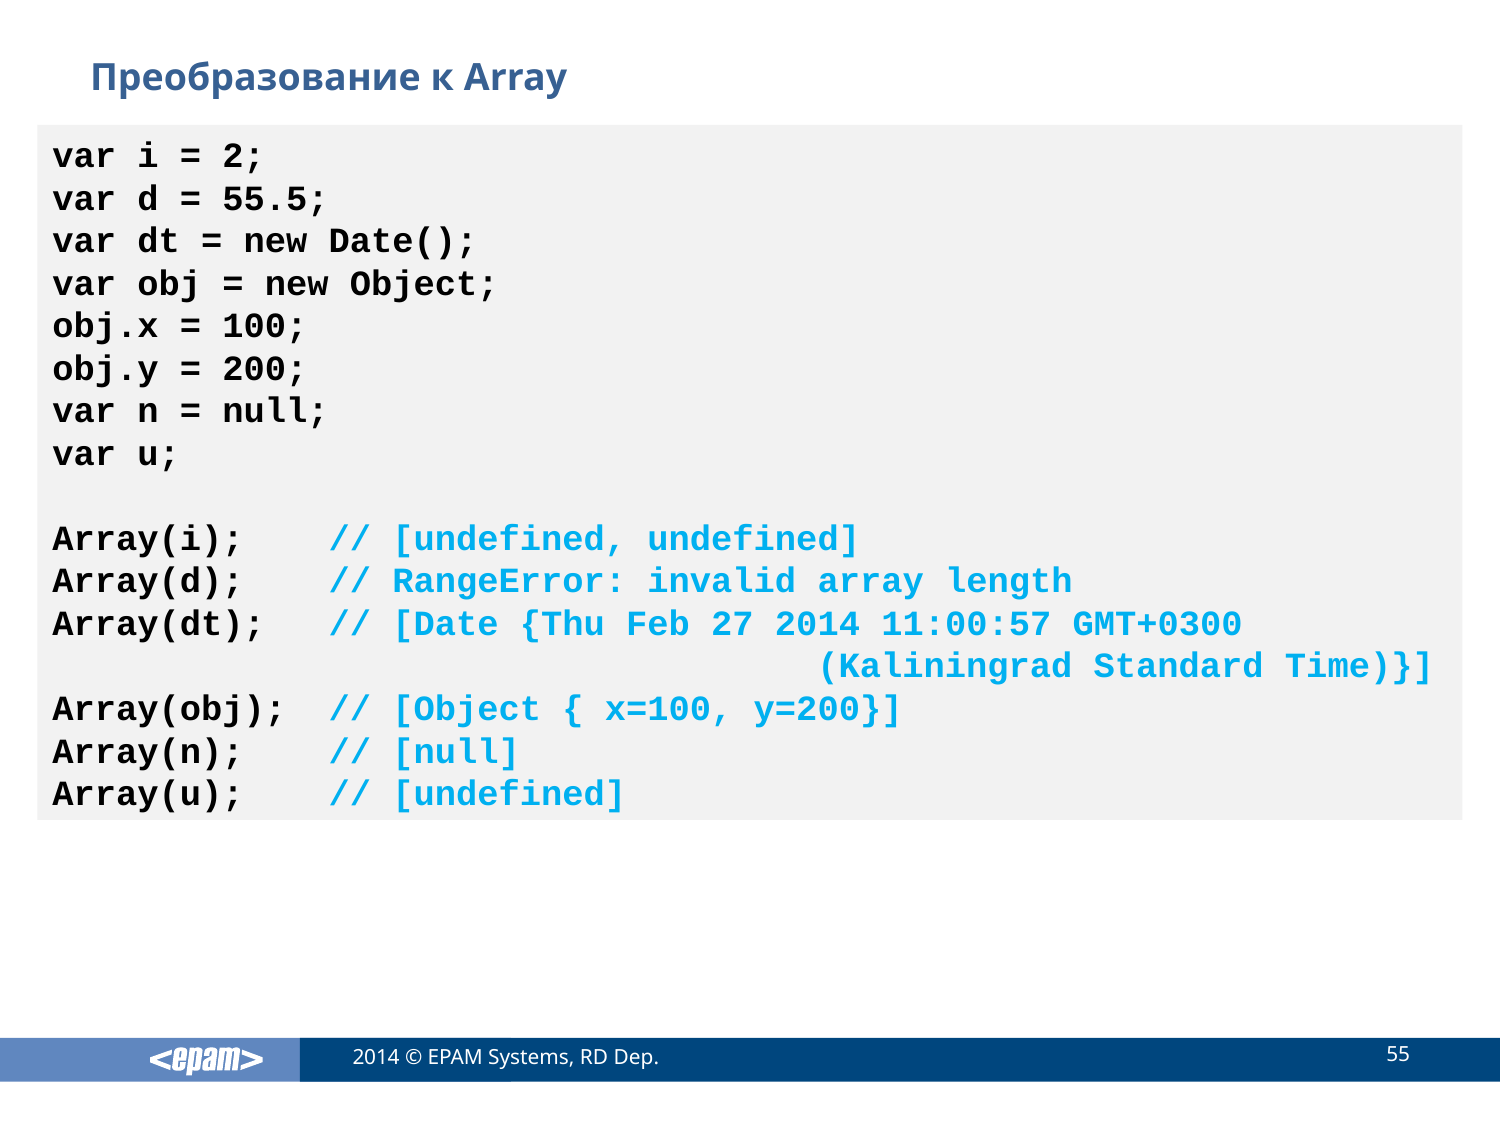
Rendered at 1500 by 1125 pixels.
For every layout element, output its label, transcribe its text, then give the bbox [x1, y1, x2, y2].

slide_number 55 [1262, 1025, 1425, 1085]
title Преобразование к Array [75, 45, 1425, 124]
footer 2014 © EPAM Systems, RD Dep. [337, 1028, 738, 1088]
text_box var i = 2; var d = 55.5; var dt = new Date(); var obj = new Object; obj.x = 100; obj.y = 200; var n = null; var u; Array(i); // [undefined, undefined] Array(d); // RangeError: invalid array length Array(dt); // [Date {Thu Feb 27 2014 11:00:57 GMT+0300 (Kaliningrad Standard Time)}] Array(obj); // [Object { x=100, y=200}] Array(n); // [null] Array(u); // [undefined] [37, 124, 1463, 820]
